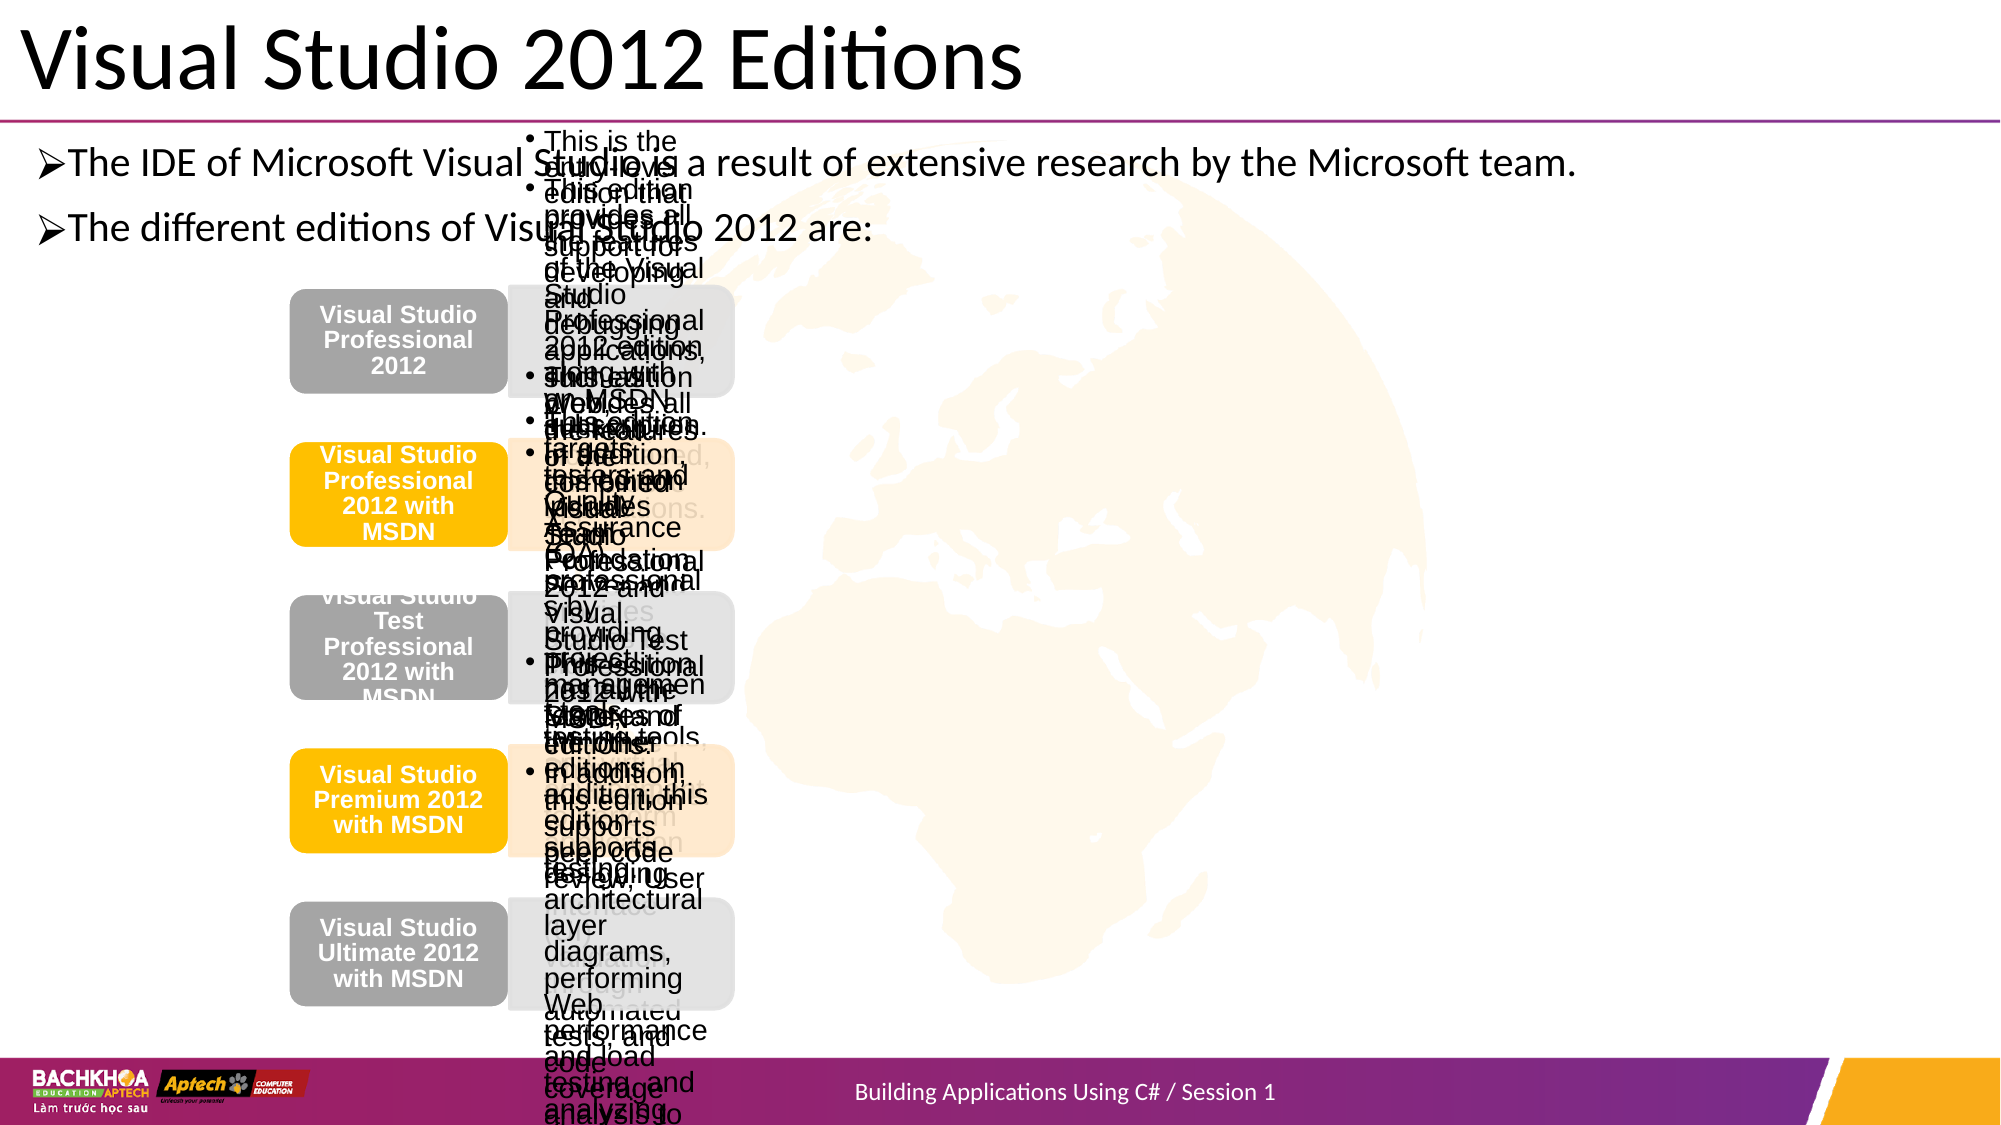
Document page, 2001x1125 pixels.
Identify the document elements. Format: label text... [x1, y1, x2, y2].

text_box [728, 446, 733, 543]
text_box This edition has all the features of the other editions. In addition, this edition supports designing architectural layer diagrams, performing Web performance and load testing, and analyzing diagnostic data collected from runtime systems. [510, 904, 728, 1004]
text_box This edition provides all the features of the Visual Studio Professional 2012 edition along with an MSDN subscription. In addition, this edition includes Team Foundation Server and provides access to cloud, Windows Store, and Windows Phone Marketplace. [510, 445, 728, 544]
footer Building Applications Using C# / Session 1 [324, 1060, 1813, 1120]
text_box This is the entry-level edition that provides support for developing and debugging applications, such as Web, desktop, cloud-based, and mobile applications. [510, 292, 728, 391]
list The IDE of Microsoft Visual Studio is a result of extensive research by the Microsoft team. The different editions of Visual Studio 2012 are: [5, 125, 1993, 1014]
text_box [728, 905, 733, 1003]
text_box [510, 440, 727, 445]
text_box [510, 899, 727, 904]
text_box [510, 1004, 727, 1009]
text_box [510, 746, 727, 751]
text_box Visual Studio Professional 2012 [287, 286, 510, 396]
text_box [510, 593, 727, 598]
text_box Visual Studio Test Professional 2012 with MSDN [287, 593, 510, 703]
picture [0, 0, 2001, 1125]
text_box Visual Studio Professional 2012 with MSDN [287, 439, 510, 550]
text_box Visual Studio Ultimate 2012 with MSDN [287, 899, 510, 1009]
text_box [510, 391, 727, 396]
text_box [510, 752, 733, 856]
text_box [510, 544, 727, 550]
text_box [510, 286, 733, 390]
title Visual Studio 2012 Editions [5, 3, 1993, 116]
text_box [510, 599, 733, 703]
text_box This edition targets testers and Quality Assurance (QA) professionals by providing project management tools, testing tools, and virtual environment to perform application testing. [510, 598, 728, 697]
text_box This edition provides all the features of the combined Visual Studio Professional 2012 and Visual Studio Test Professional 2012 with MSDN editions. In addition, this edition supports peer code review, User Interface (UI) validation through automated tests, and code coverage analysis to determine the amount of code being tested. [510, 751, 728, 850]
text_box Visual Studio Premium 2012 with MSDN [287, 746, 510, 856]
